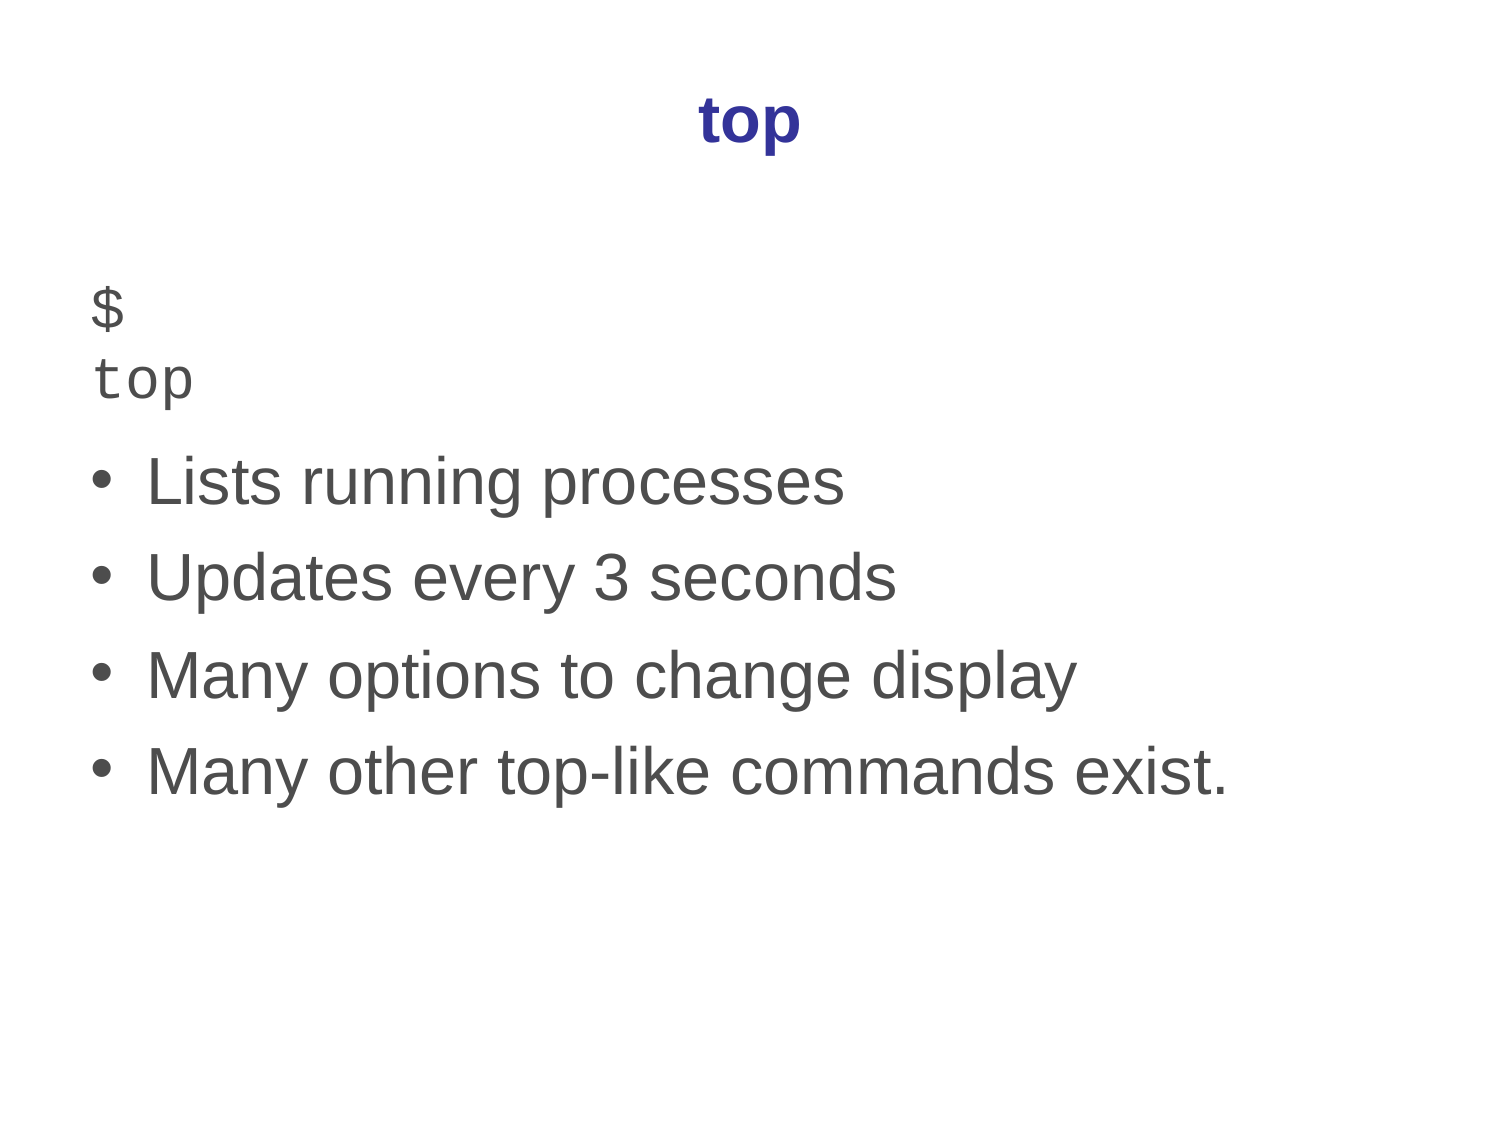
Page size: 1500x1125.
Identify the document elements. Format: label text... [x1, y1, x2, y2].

title $ top [87, 267, 268, 420]
text_box top [696, 74, 805, 157]
text_box Lists running processes Updates every 3 seconds Many options to change display Many other top-like commands exist. [87, 420, 1234, 808]
